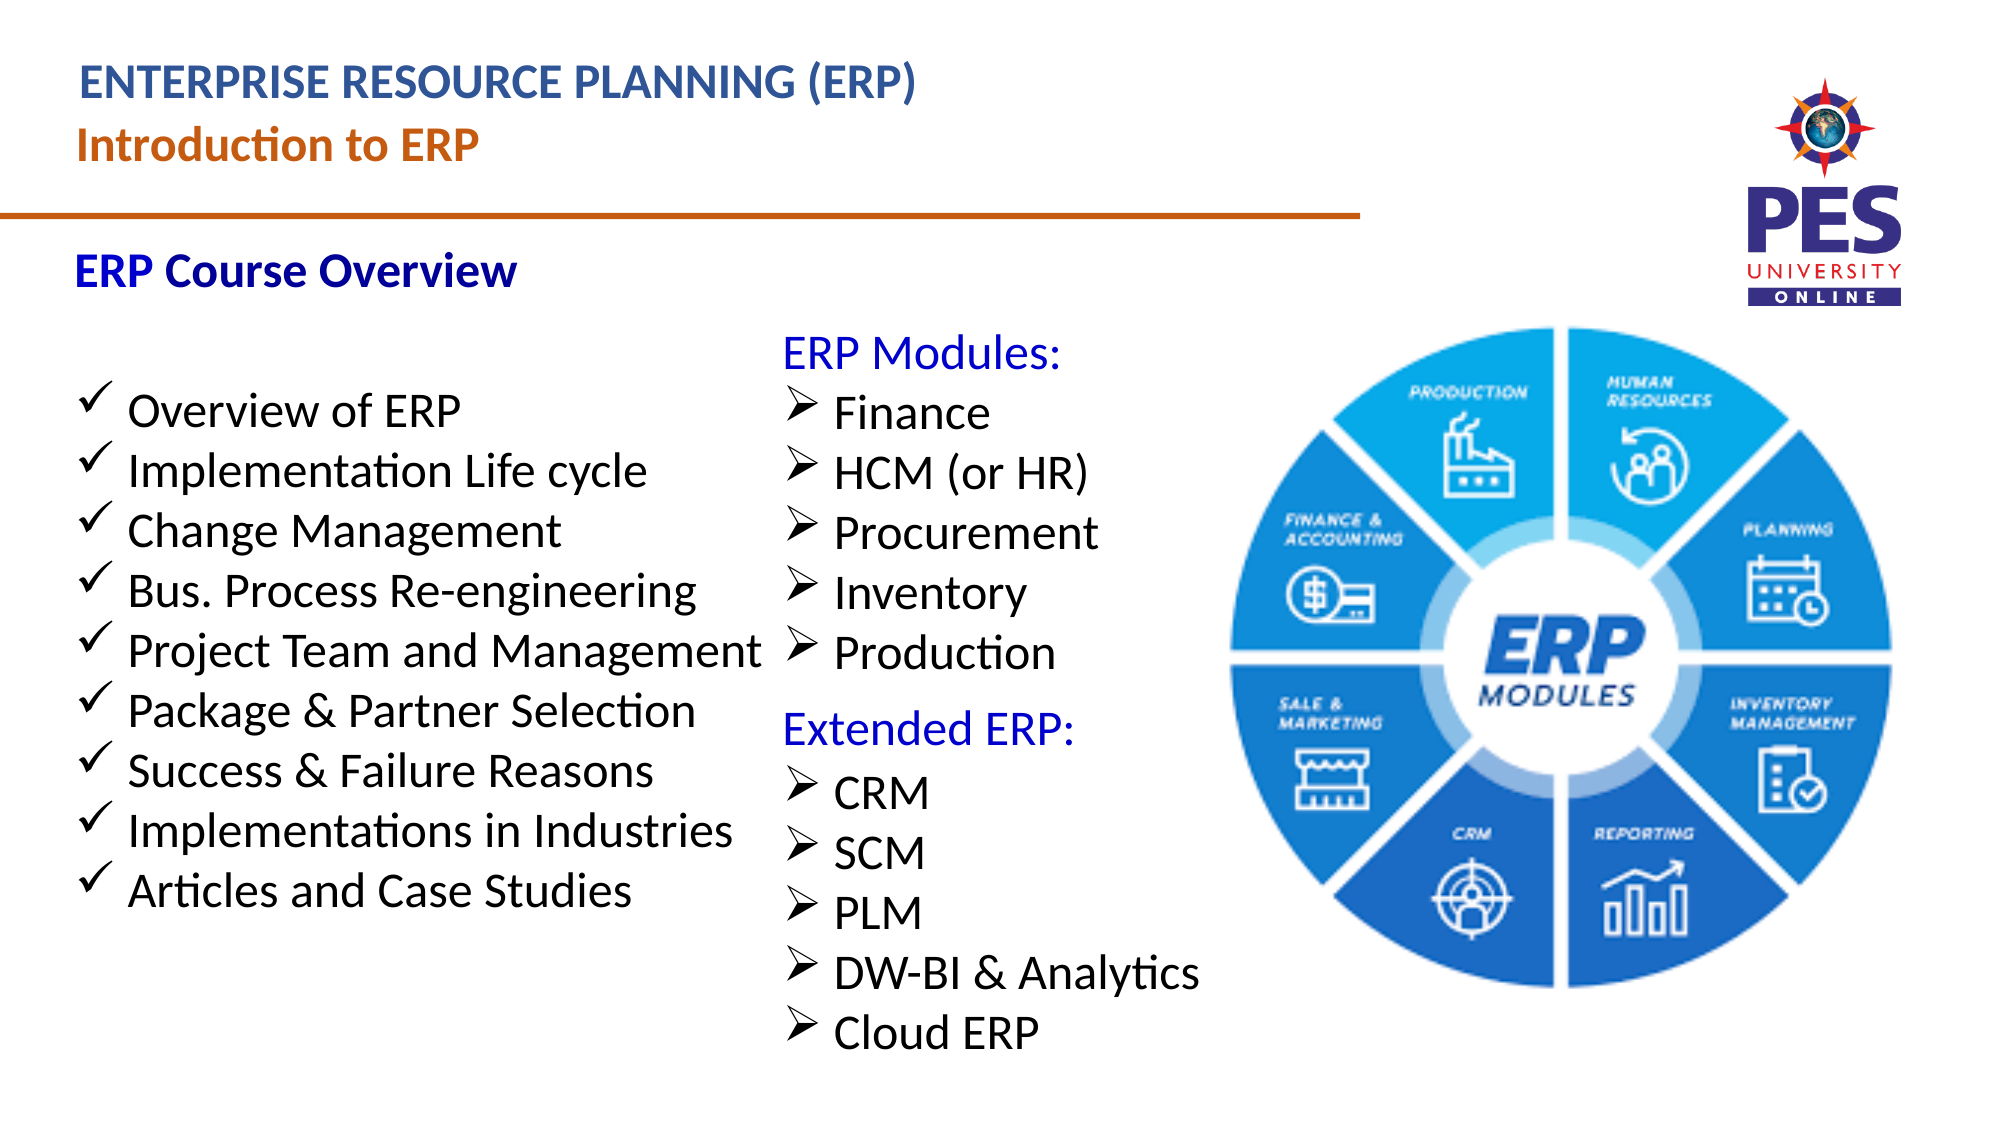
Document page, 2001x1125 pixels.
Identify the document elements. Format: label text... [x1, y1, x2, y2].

picture [1748, 76, 1901, 306]
picture [1228, 324, 1896, 993]
text_box Introduction to ERP [61, 104, 1372, 180]
text_box ERP Modules: Finance HCM (or HR) Procurement Inventory Production Extended ERP: CRM SCM PLM DW-BI & Analytics Cloud ERP [767, 311, 1246, 1067]
text_box ENTERPRISE RESOURCE PLANNING (ERP) [64, 41, 1293, 104]
text_box ERP Course Overview Overview of ERP Implementation Life cycle Change Management Bus. Process Re-engineering Project Team and Management Package & Partner Selection Success & Failure Reasons Implementations in Industries Articles and Case Studies [59, 230, 797, 925]
